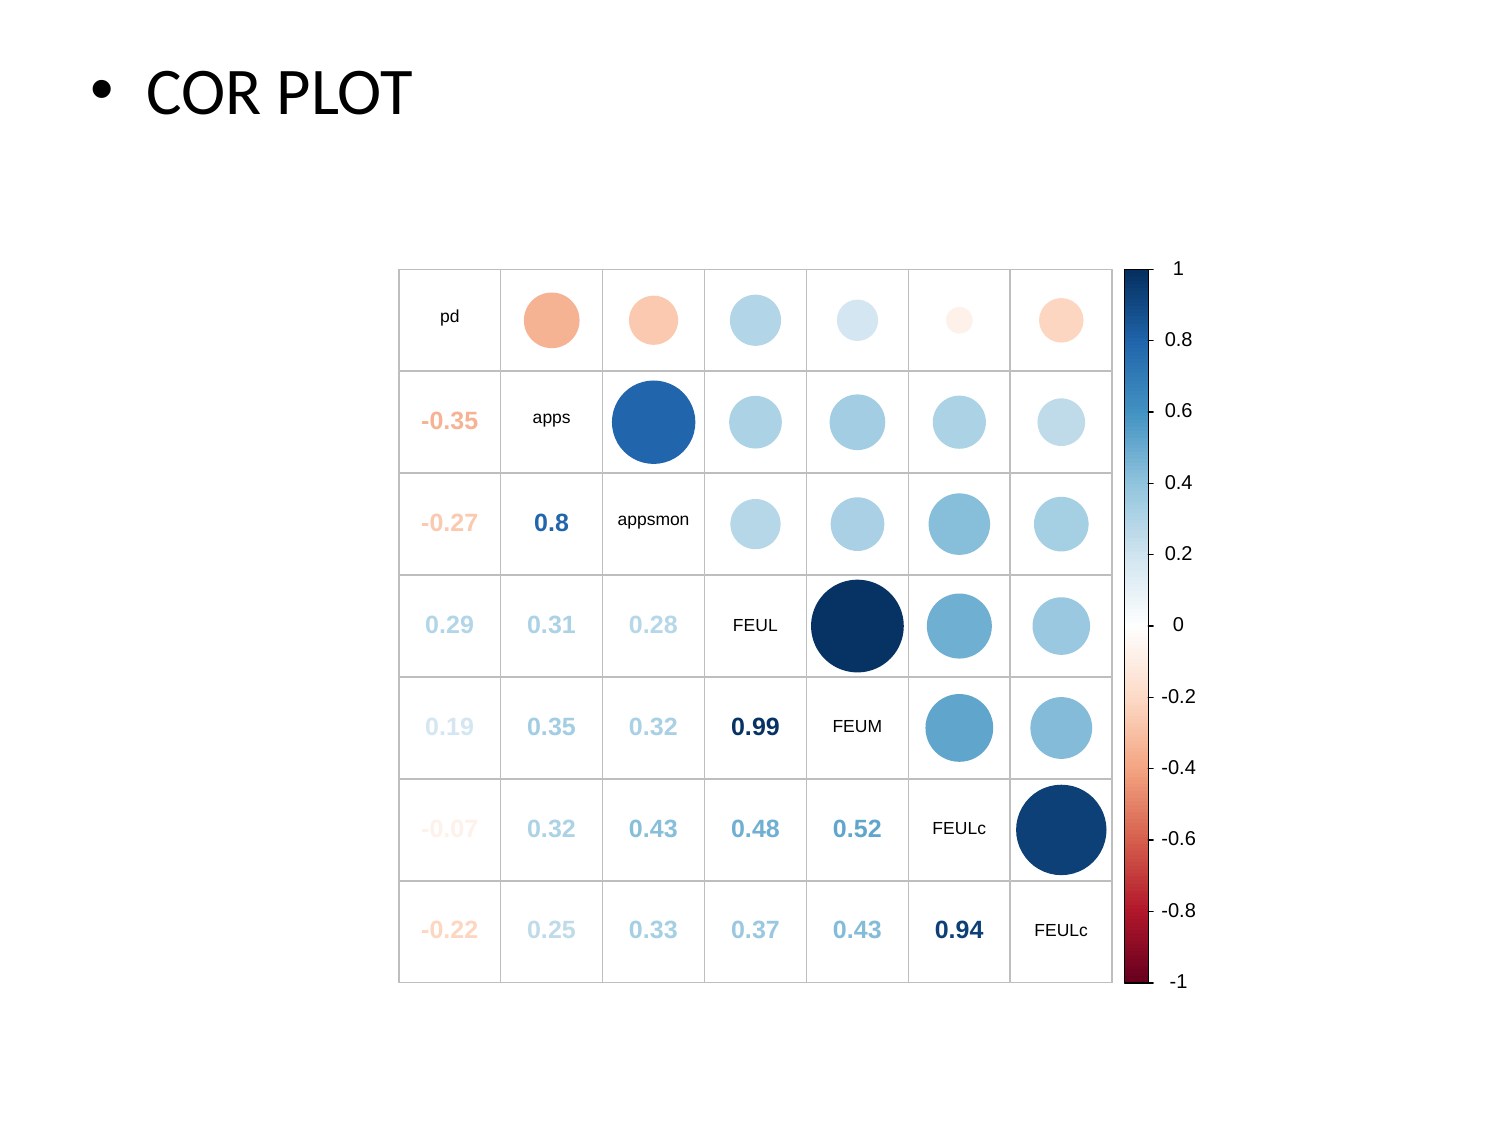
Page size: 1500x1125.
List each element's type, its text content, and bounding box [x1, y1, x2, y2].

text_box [74, 262, 1426, 1006]
list COR PLOT [75, 40, 1425, 228]
